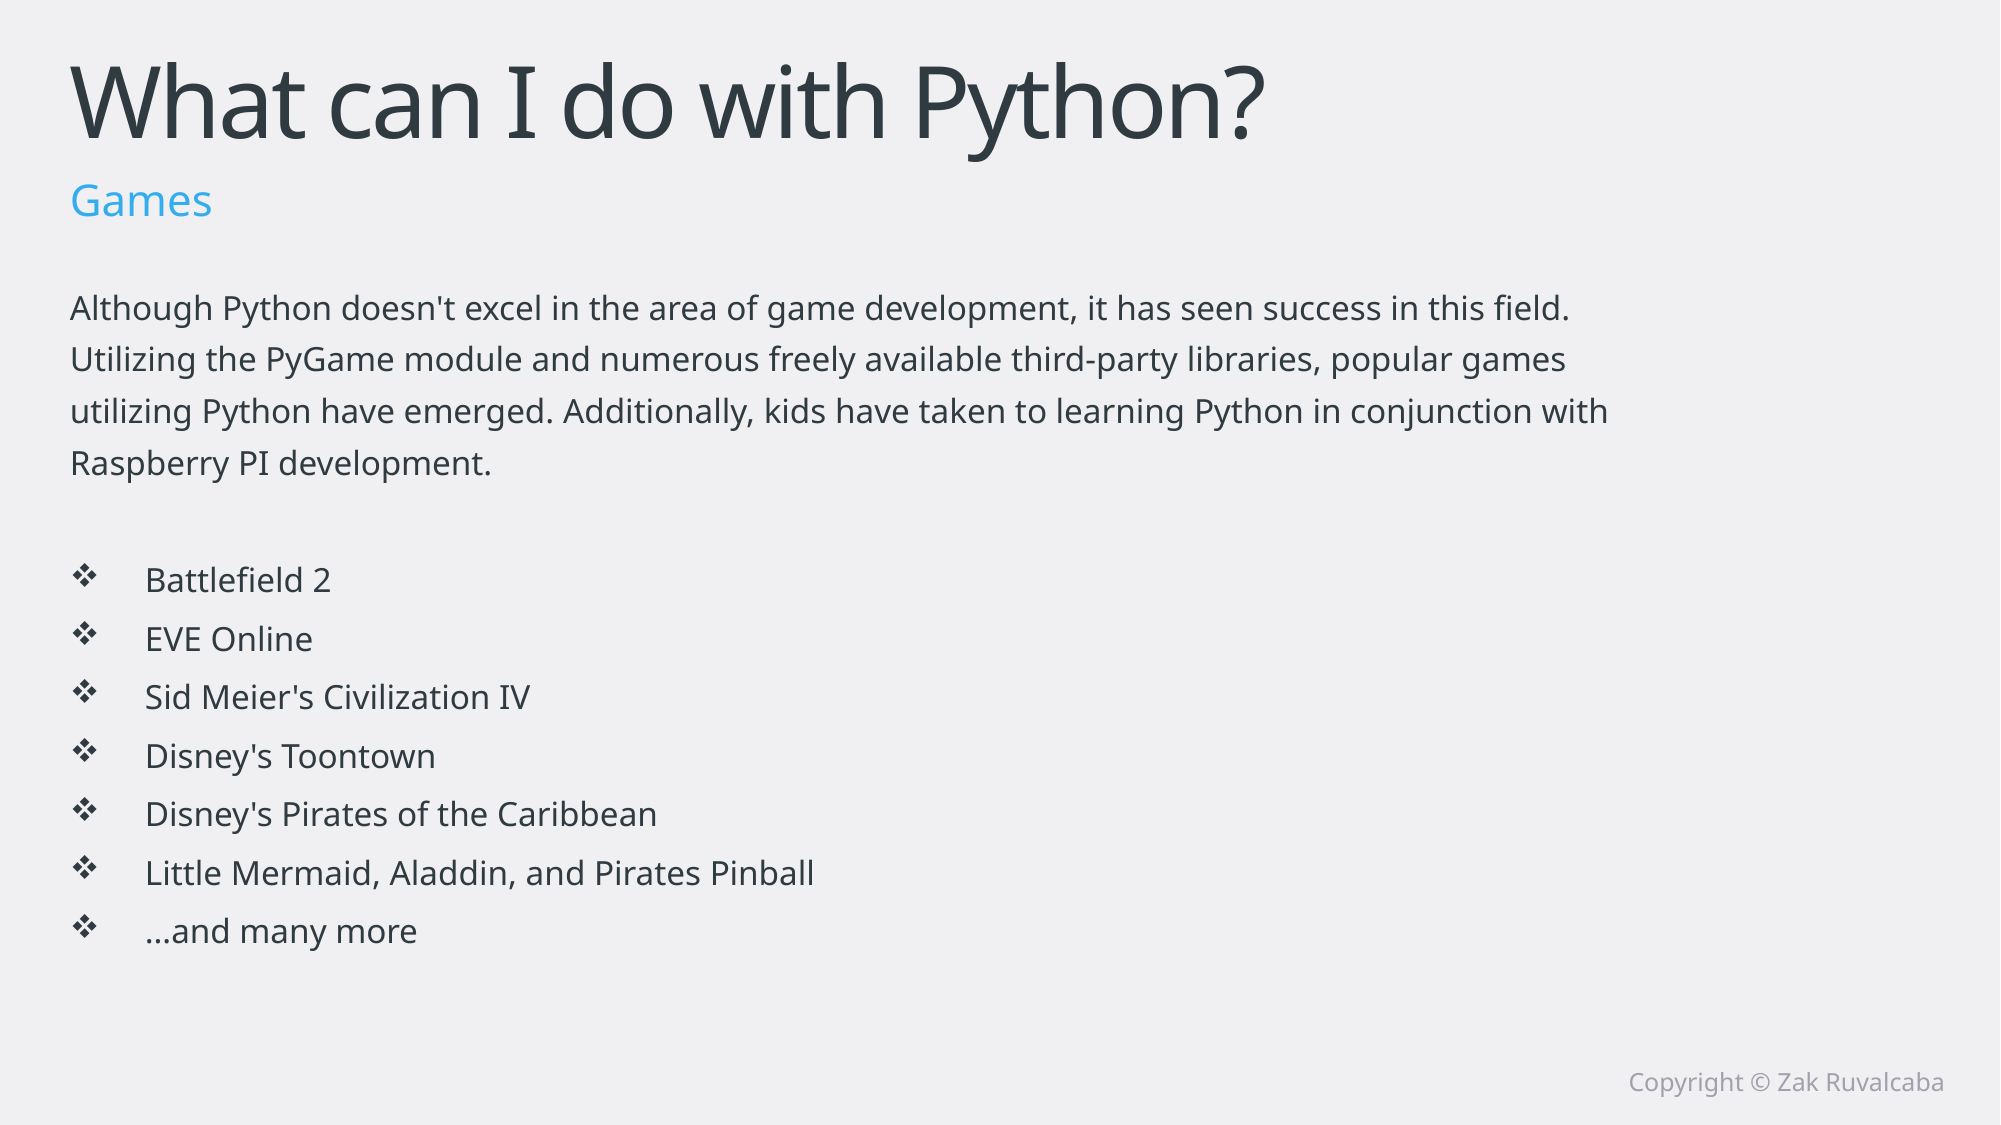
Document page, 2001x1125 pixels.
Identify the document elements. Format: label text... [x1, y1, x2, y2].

list Although Python doesn't excel in the area of game development, it has seen success in this field. Utilizing the PyGame module and numerous freely available third-party libraries, popular games utilizing Python have emerged. Additionally, kids have taken to learning Python in conjunction with Raspberry PI development. Battlefield 2 EVE Online Sid Meier's Civilization IV Disney's Toontown Disney's Pirates of the Caribbean Little Mermaid, Aladdin, and Pirates Pinball …and many more [55, 267, 1706, 1035]
title What can I do with Python? [55, 30, 1819, 149]
list Games [55, 149, 1820, 209]
